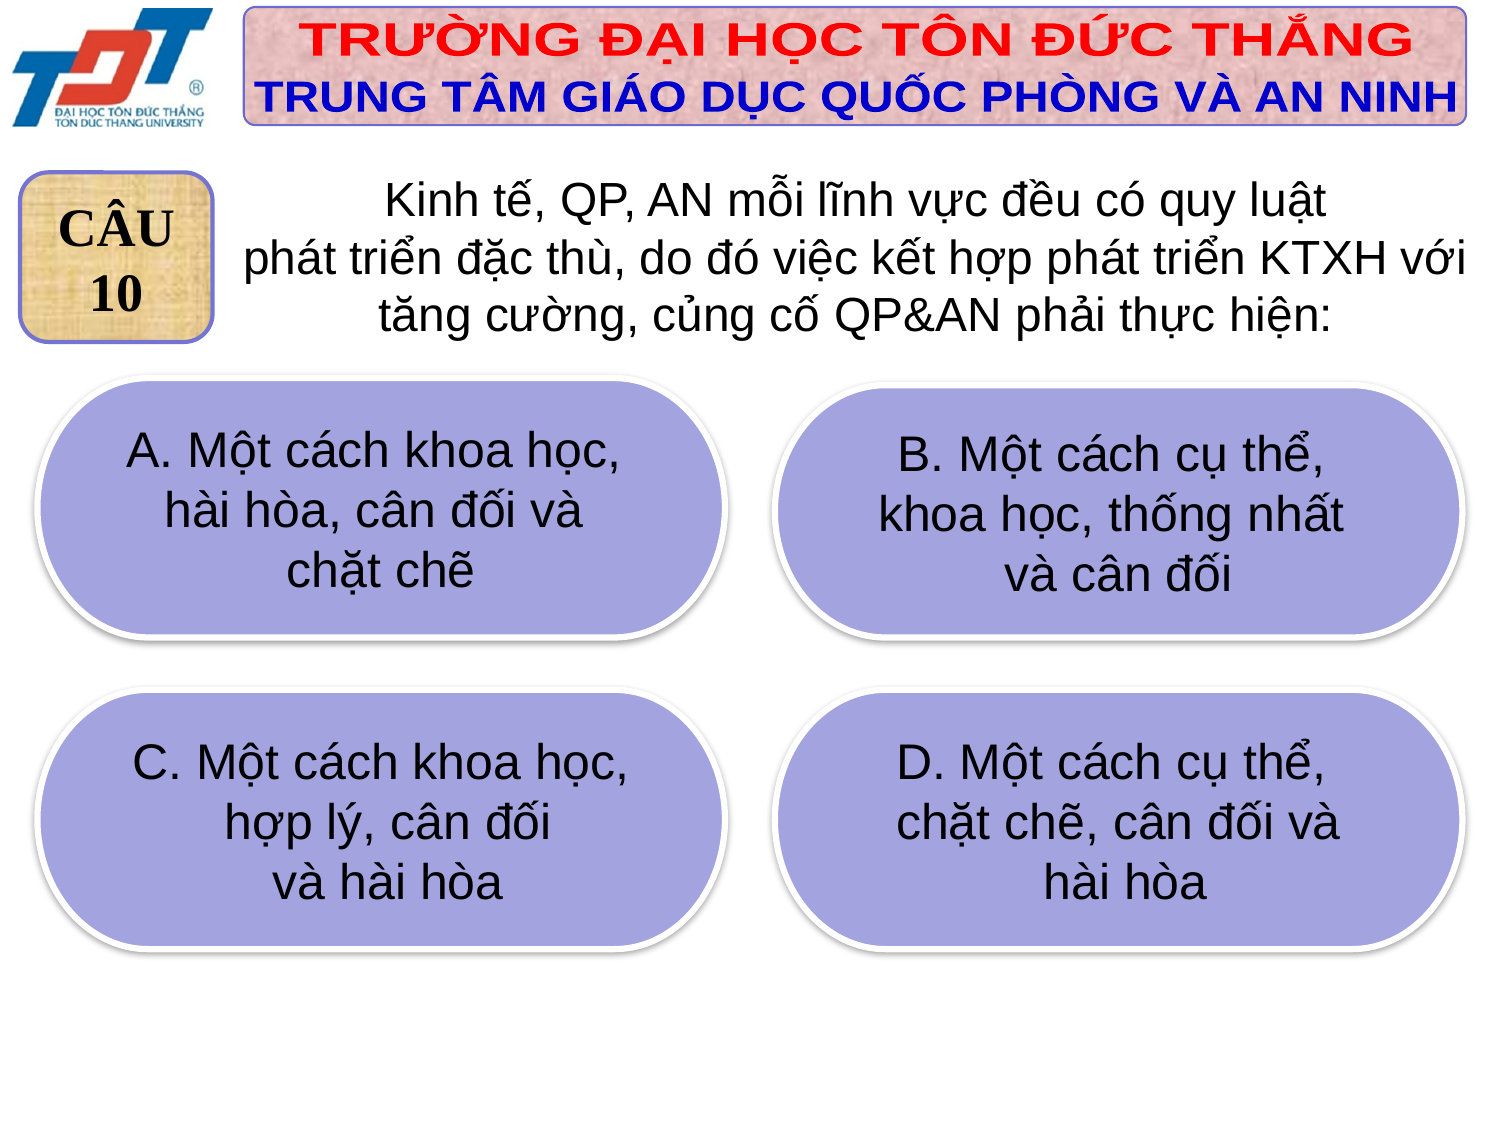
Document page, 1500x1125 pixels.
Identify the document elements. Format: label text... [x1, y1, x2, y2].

picture [245, 9, 1465, 124]
text_box A. Một cách khoa học, hài hòa, cân đối và chặt chẽ [34, 374, 729, 641]
picture [12, 8, 213, 127]
text_box Kinh tế, QP, AN mỗi lĩnh vực đều có quy luật phát triển đặc thù, do đó việc kết hợp phát triển KTXH với tăng cường, củng cố QP&AN phải thực hiện: [224, 161, 1488, 349]
text_box C. Một cách khoa học, hợp lý, cân đối và hài hòa [34, 686, 729, 953]
text_box CÂU 10 [20, 172, 213, 342]
text_box B. Một cách cụ thể, khoa học, thống nhất và cân đối [771, 382, 1466, 641]
text_box D. Một cách cụ thể, chặt chẽ, cân đối và hài hòa [771, 686, 1466, 953]
